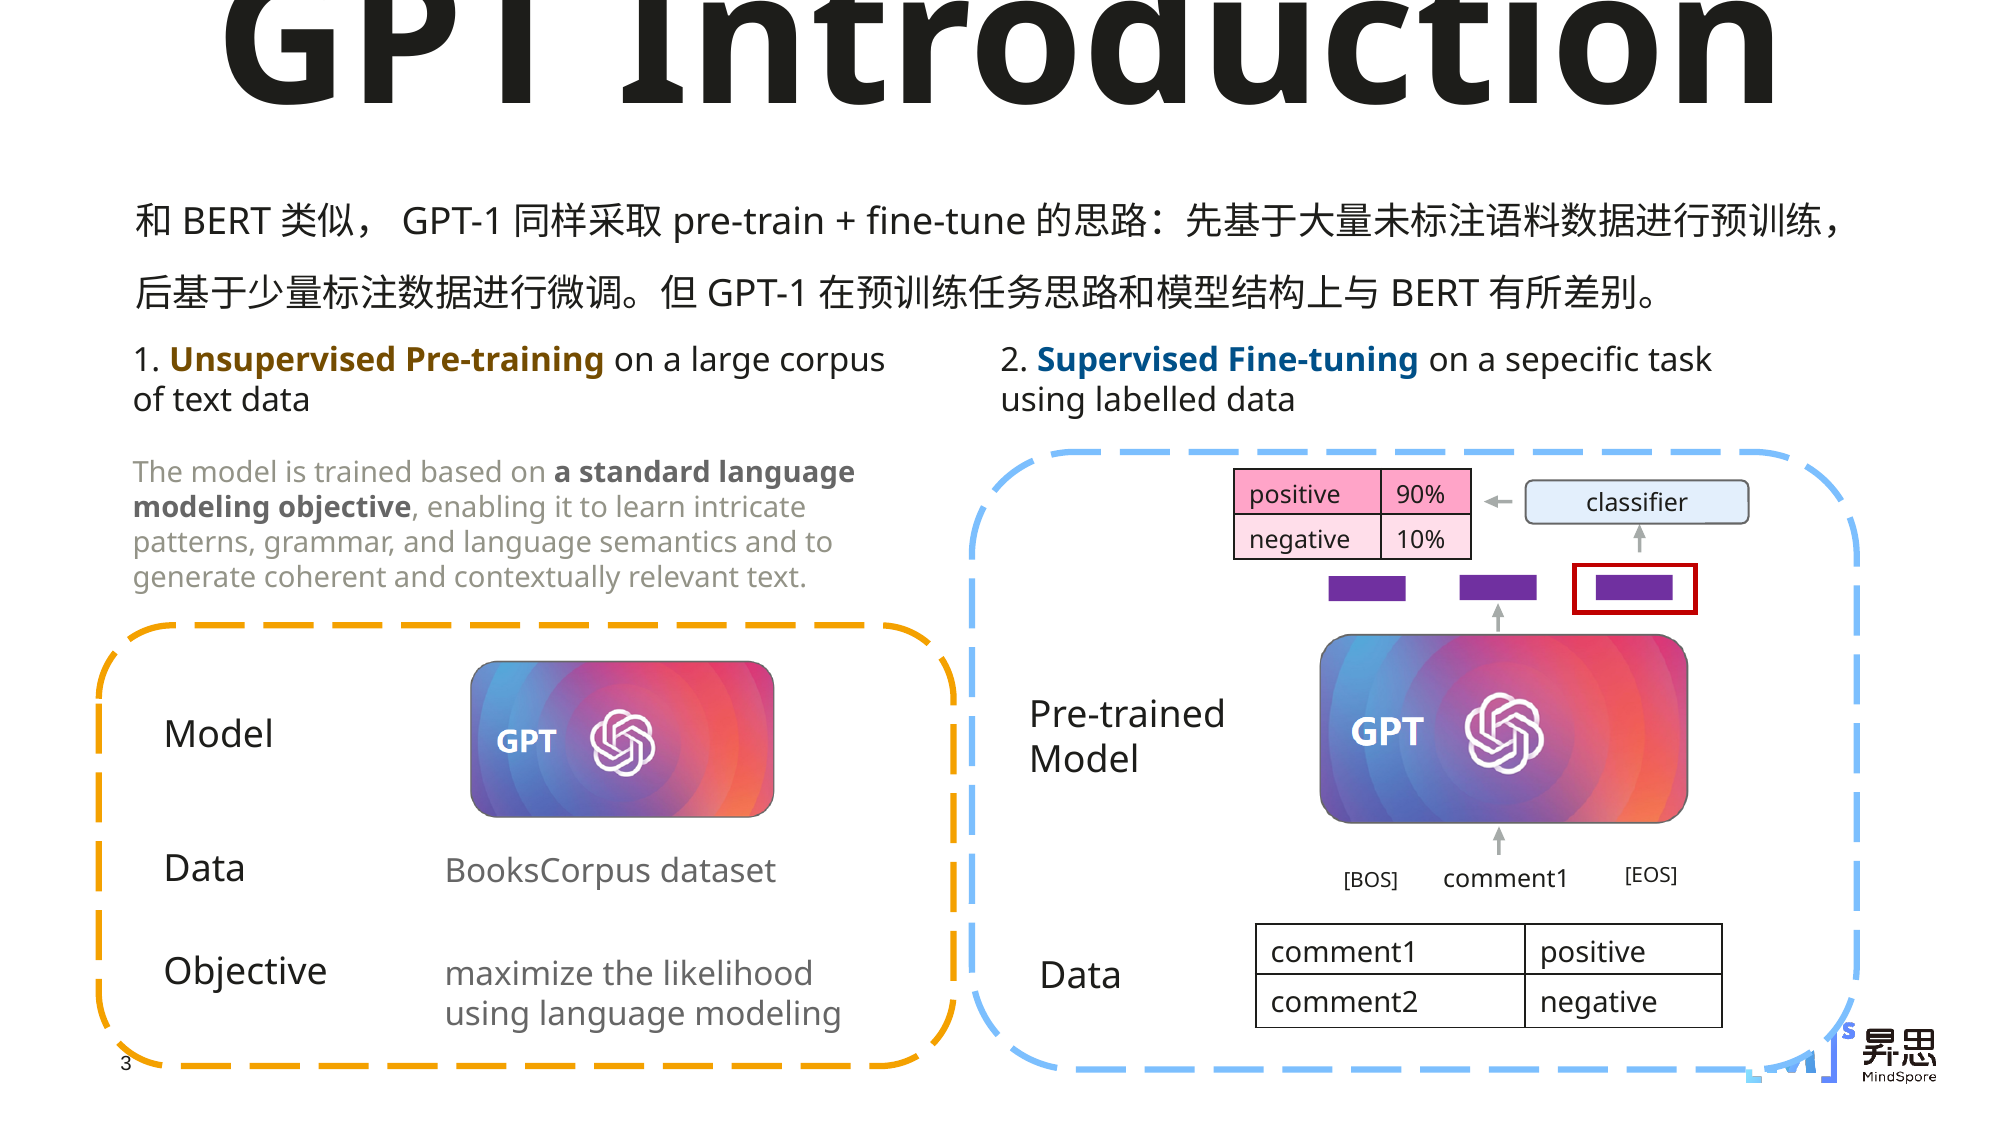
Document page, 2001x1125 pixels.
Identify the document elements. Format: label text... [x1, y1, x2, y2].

subtitle GPT Introduction [119, 74, 1883, 141]
text_box Data [1024, 943, 1185, 1003]
text_box 2. Supervised Fine-tuning on a sepecific task using labelled data [985, 330, 1781, 426]
text_box [1595, 574, 1674, 601]
table_header positive [1235, 470, 1380, 513]
text_box [1328, 575, 1407, 602]
text_box [1459, 574, 1538, 601]
text_box [1631, 525, 1648, 554]
text_box maximize the likelihood using language modeling [429, 944, 902, 1040]
table_header positive [1526, 925, 1721, 973]
table_cell negative [1235, 515, 1380, 558]
text_box [BOS] [1328, 859, 1414, 900]
text_box Model [148, 702, 310, 763]
text_box [EOS] [1610, 854, 1696, 895]
text_box Pre-trained Model [1014, 682, 1264, 787]
text_box [1490, 601, 1506, 627]
table_cell 10% [1382, 515, 1470, 558]
text_box Data [148, 837, 310, 897]
text_box 和BERT类似，GPT-1同样采取pre-train + fine-tune的思路：先基于大量未标注语料数据进行预训练，后基于少量标注数据进行微调。但GPT-1在预训练任务思路和模型结构上与BERT有所差别。 [120, 162, 1857, 322]
table_header comment1 [1257, 925, 1524, 973]
text_box [970, 450, 1858, 1071]
text_box classifier [1524, 479, 1750, 525]
text_box [1573, 564, 1696, 614]
picture [1308, 627, 1696, 834]
text_box [97, 624, 955, 1068]
picture [1742, 1020, 1942, 1086]
table_cell comment2 [1257, 975, 1524, 1027]
table_header 90% [1382, 470, 1470, 513]
picture [461, 655, 781, 826]
text_box [1481, 493, 1514, 510]
text_box Objective [148, 939, 352, 1000]
text_box BooksCorpus dataset [429, 842, 813, 897]
text_box comment1 [1428, 854, 1606, 900]
table_cell negative [1526, 975, 1721, 1027]
text_box 1. Unsupervised Pre-training on a large corpus of text data The model is trained based on a standard language modeling objective, enabling it to learn intricate patterns, grammar, and language semantics and to generate coherent and contextually relevant text. [117, 330, 913, 601]
text_box [1491, 834, 1507, 856]
